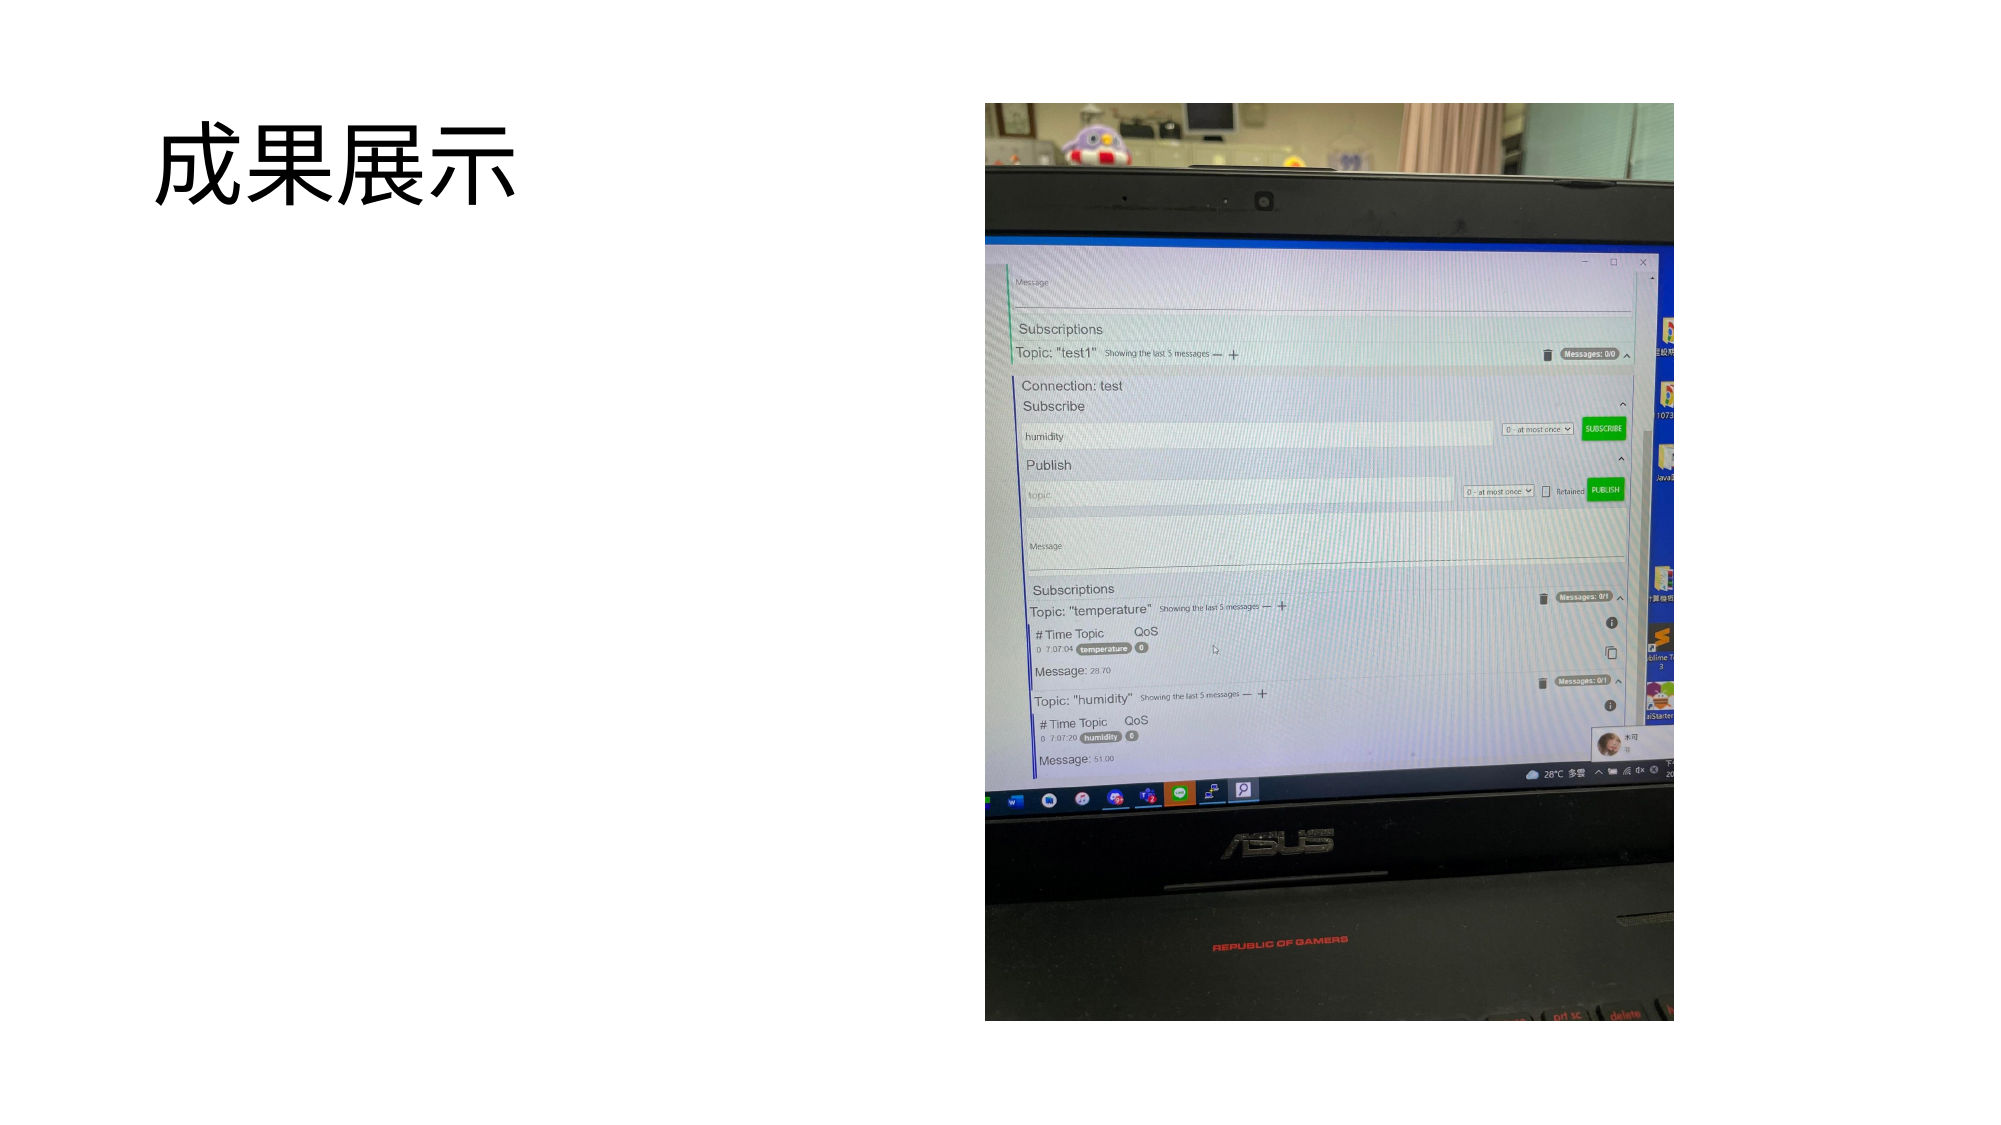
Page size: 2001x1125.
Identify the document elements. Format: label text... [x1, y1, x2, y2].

title 成果展示 [137, 59, 1863, 278]
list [985, 103, 1674, 1022]
